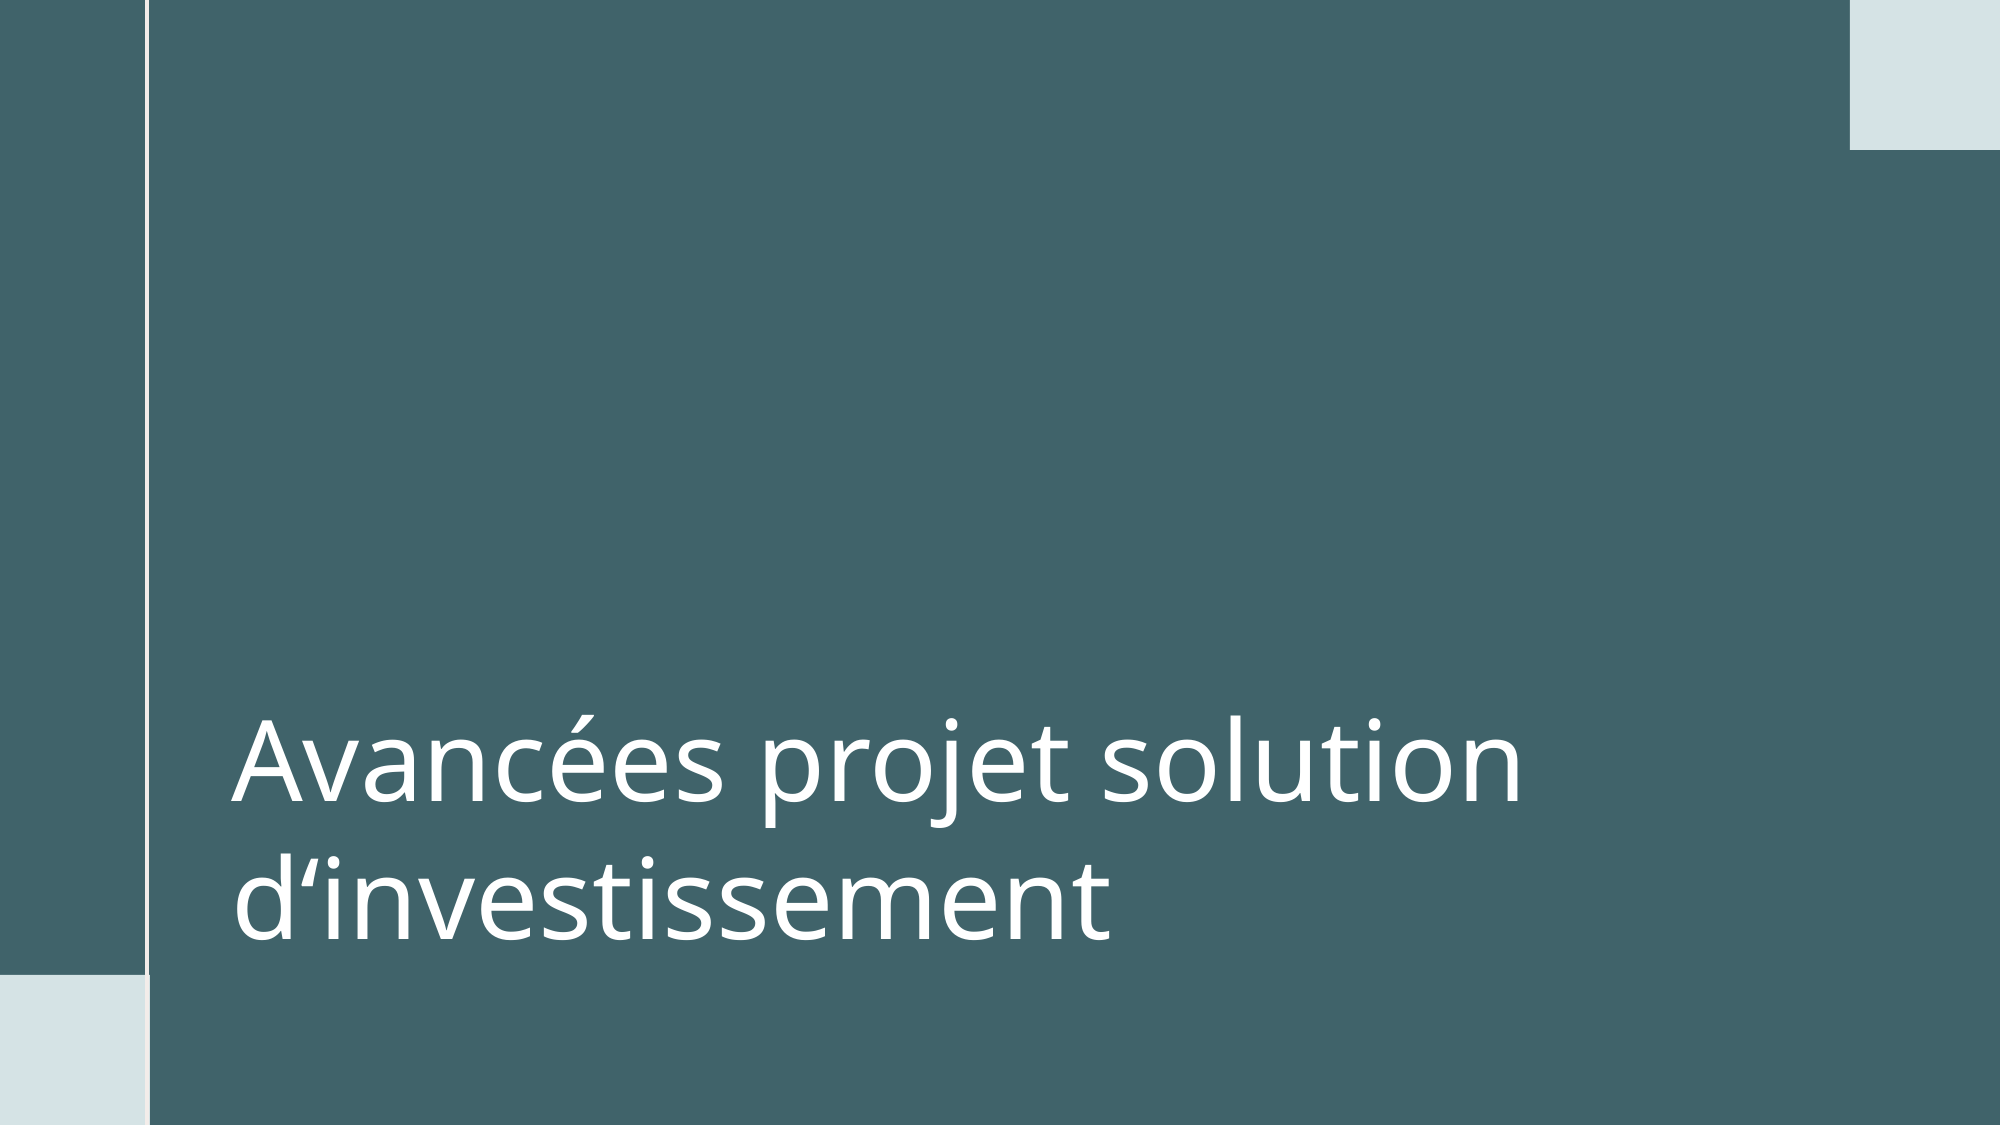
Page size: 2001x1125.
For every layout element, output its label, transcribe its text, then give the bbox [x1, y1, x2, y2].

title Avancées projet solution d‘investissement [216, 113, 1729, 975]
